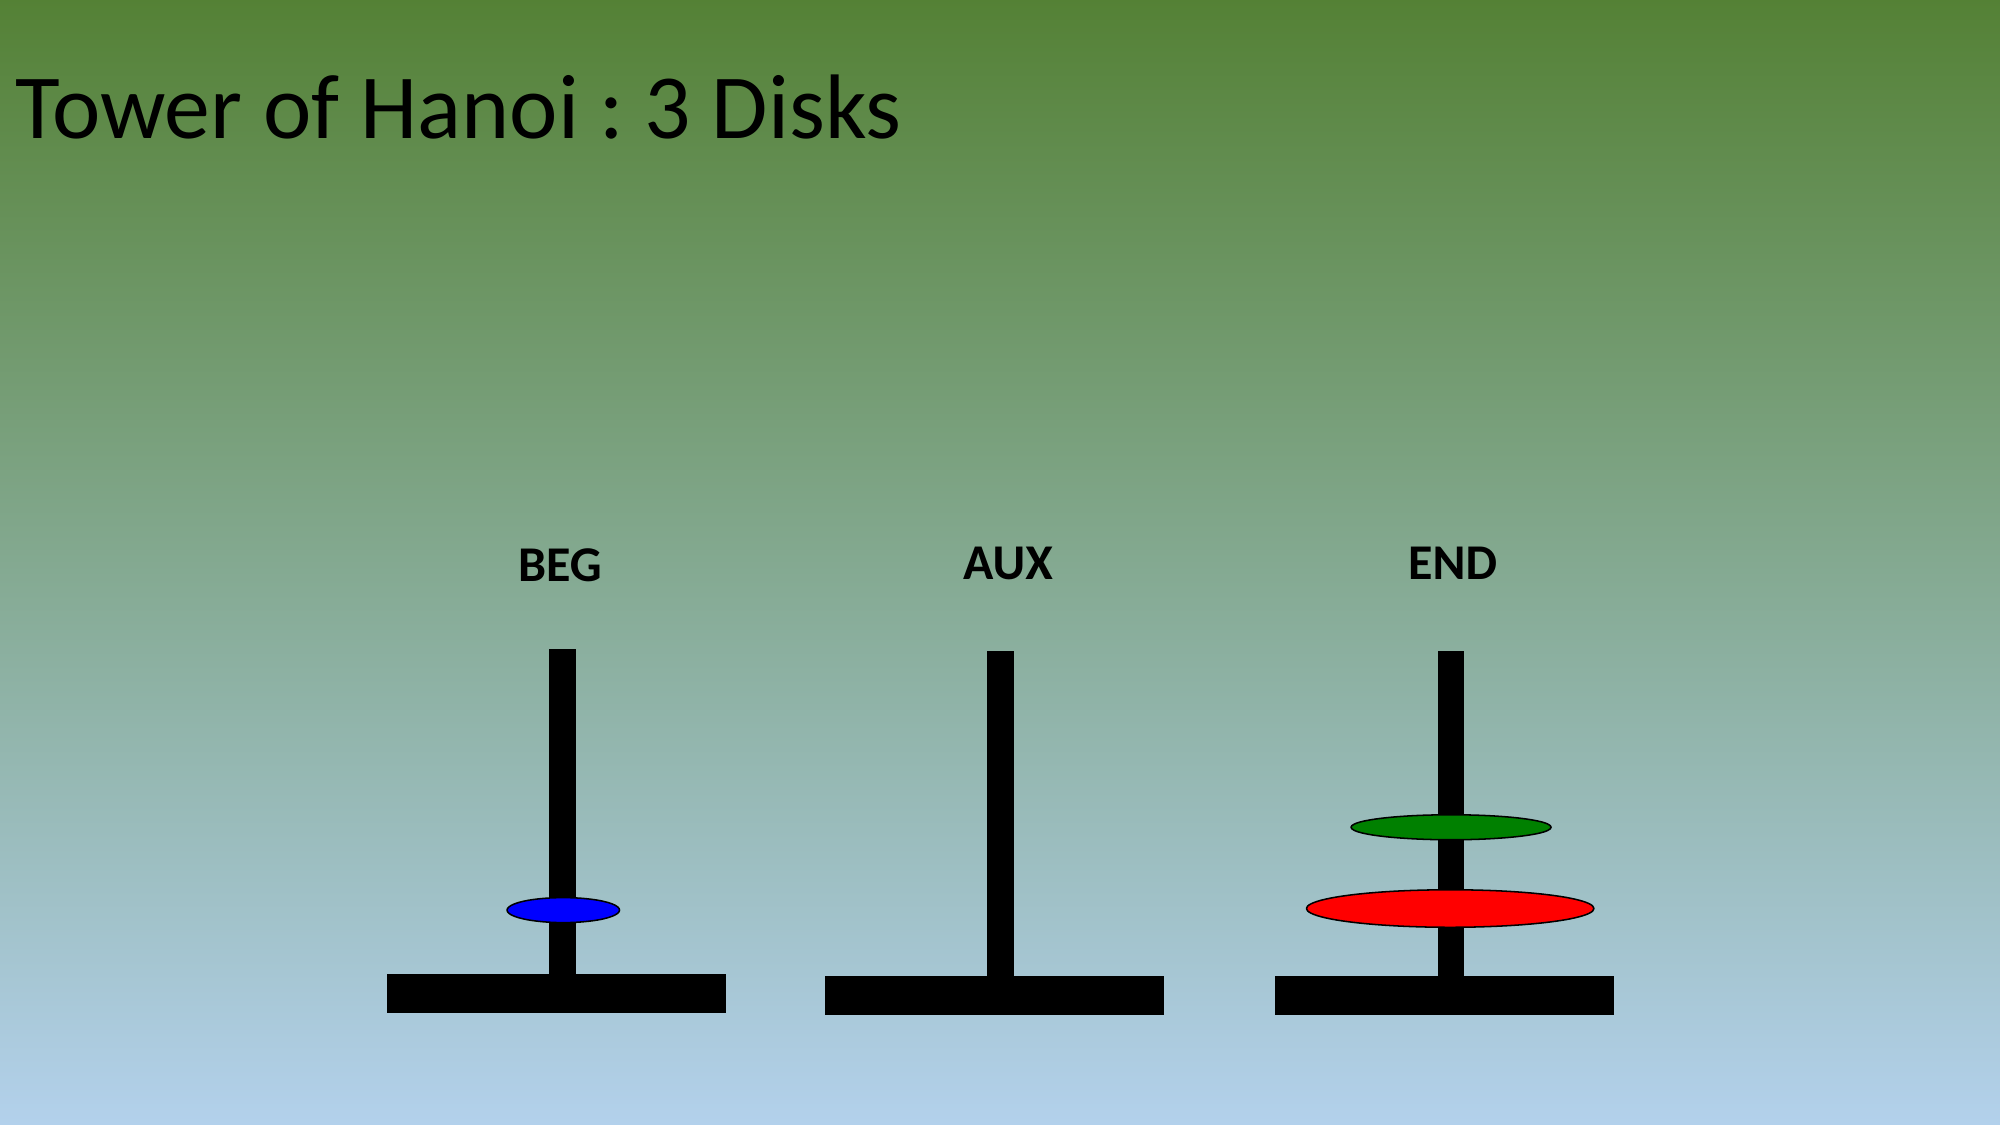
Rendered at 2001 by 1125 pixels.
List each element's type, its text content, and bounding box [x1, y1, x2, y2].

title Tower of Hanoi : 3 Disks [0, 0, 2000, 218]
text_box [502, 521, 1532, 601]
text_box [825, 651, 1164, 1015]
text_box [1275, 651, 1614, 1015]
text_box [387, 649, 726, 1013]
